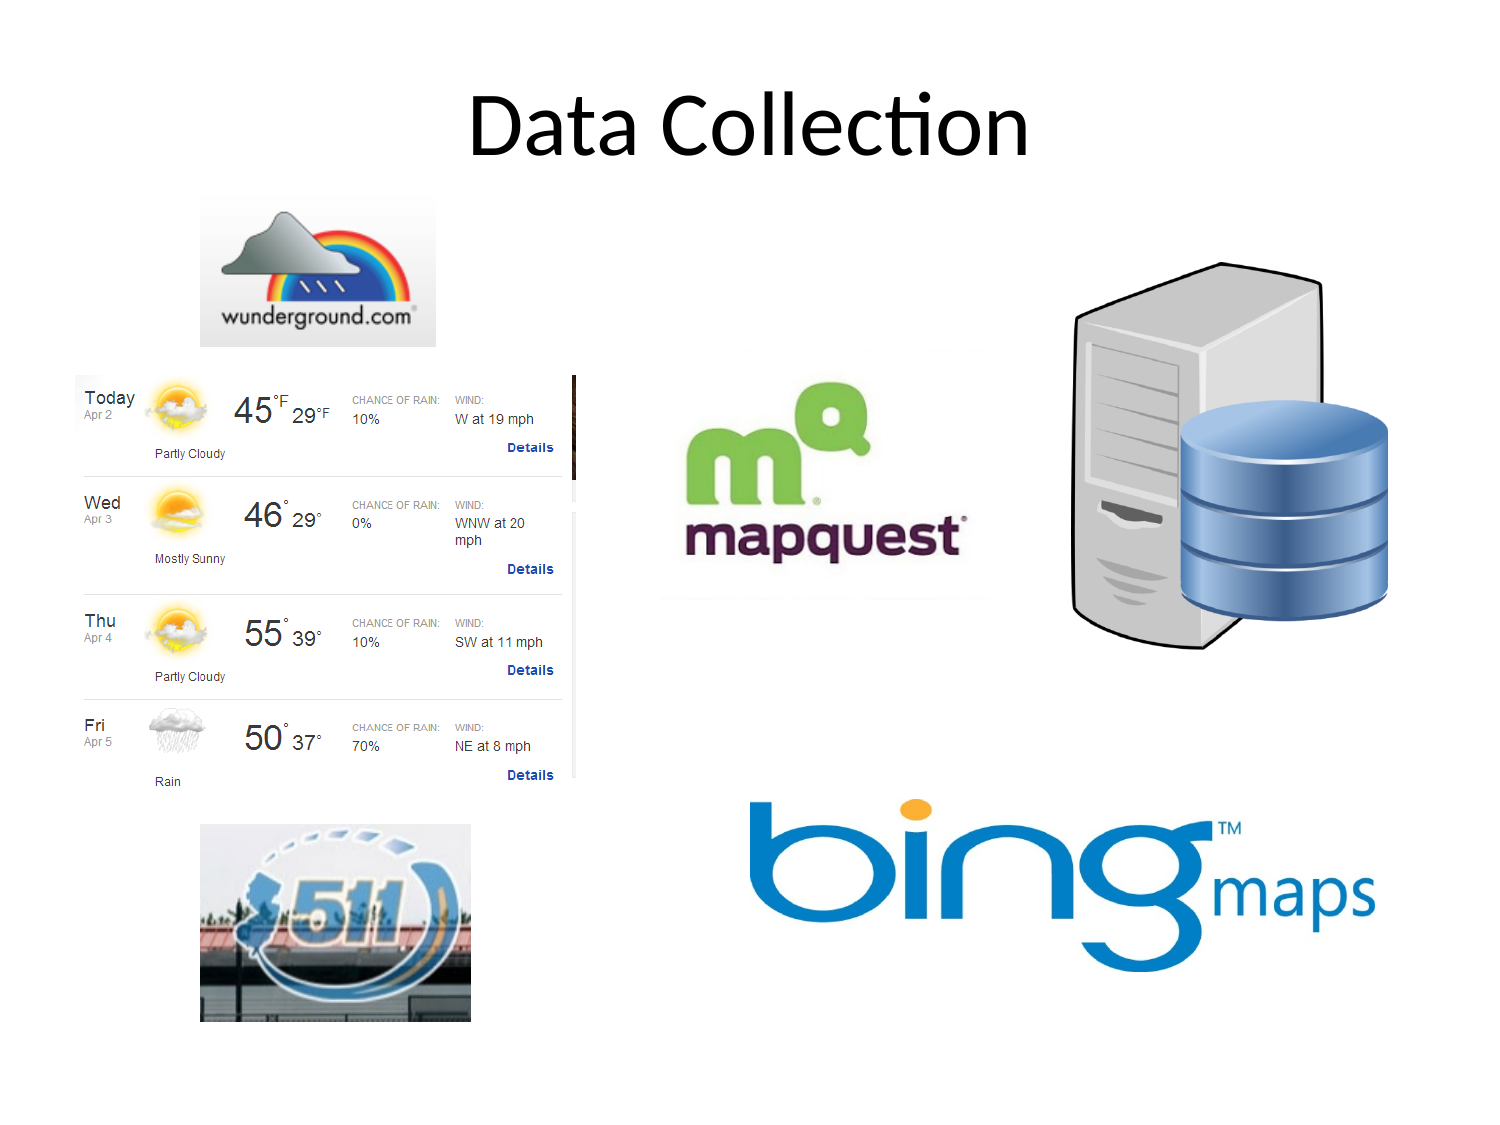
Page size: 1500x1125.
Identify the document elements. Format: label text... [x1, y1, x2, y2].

picture [199, 824, 471, 1023]
picture [749, 799, 1376, 973]
picture [74, 375, 577, 801]
picture [199, 187, 437, 348]
title Data Collection [75, 24, 1425, 213]
picture [1071, 262, 1388, 651]
picture [660, 349, 988, 601]
